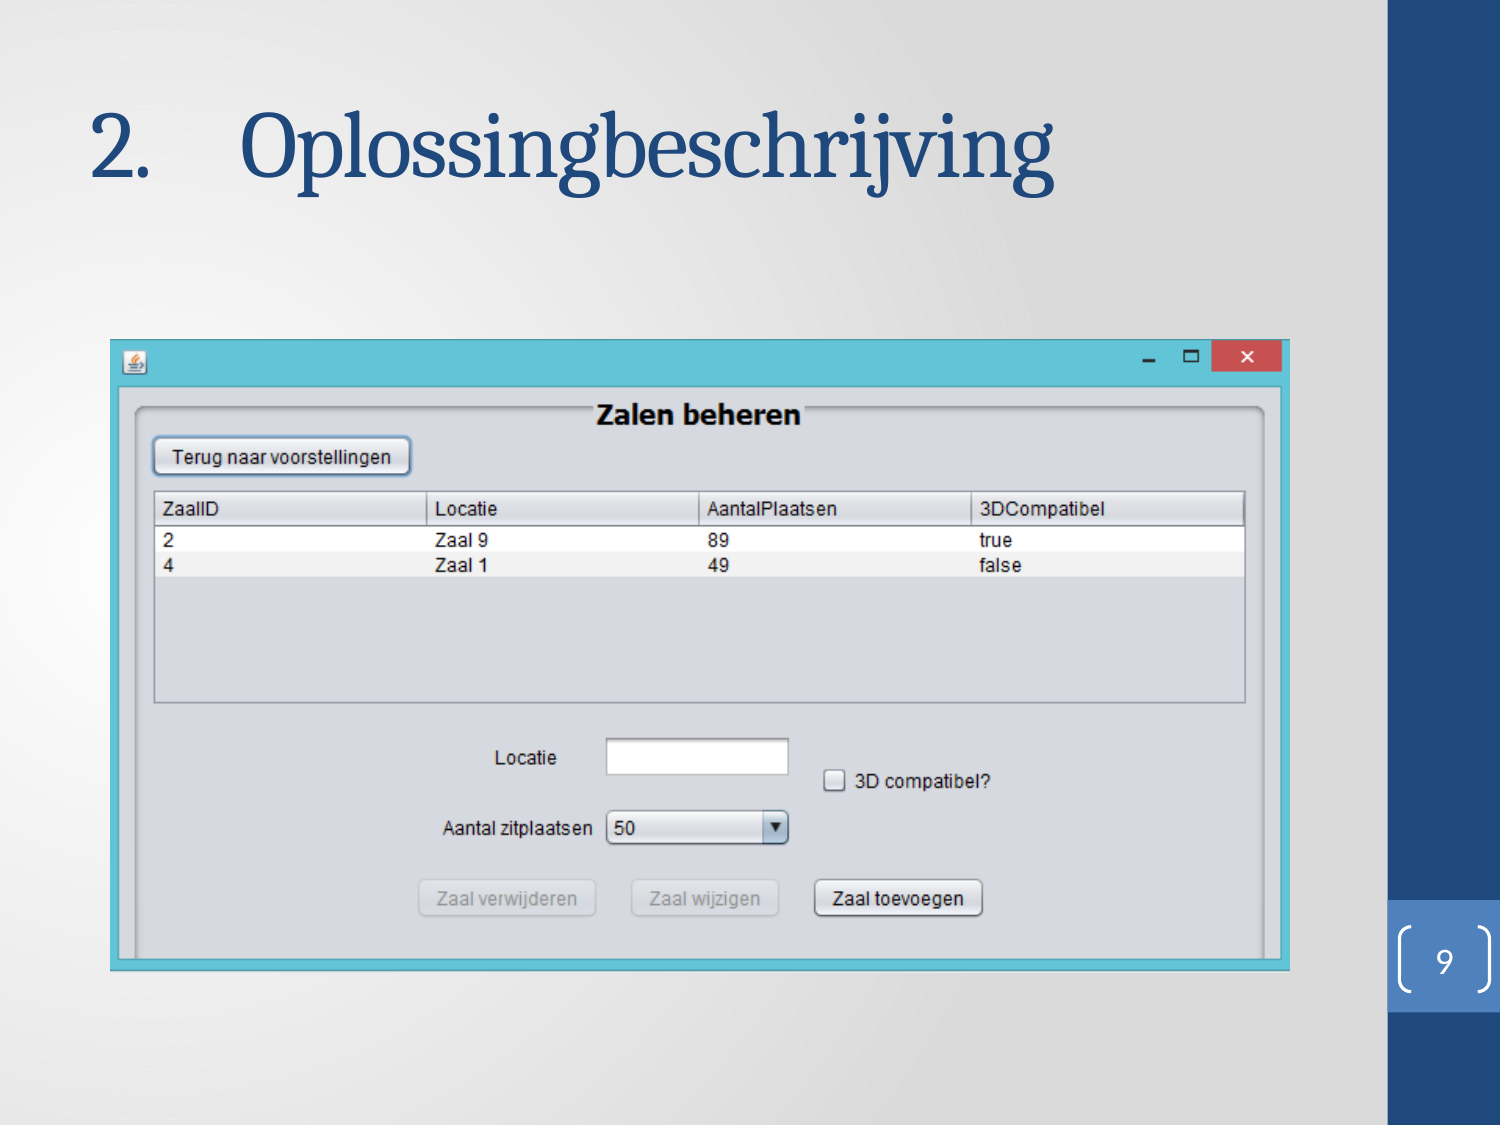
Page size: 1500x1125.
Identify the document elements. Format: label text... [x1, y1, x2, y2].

title 2. Oplossingbeschrijving [75, 45, 1325, 233]
slide_number 9 [1397, 925, 1492, 994]
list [110, 339, 1290, 974]
